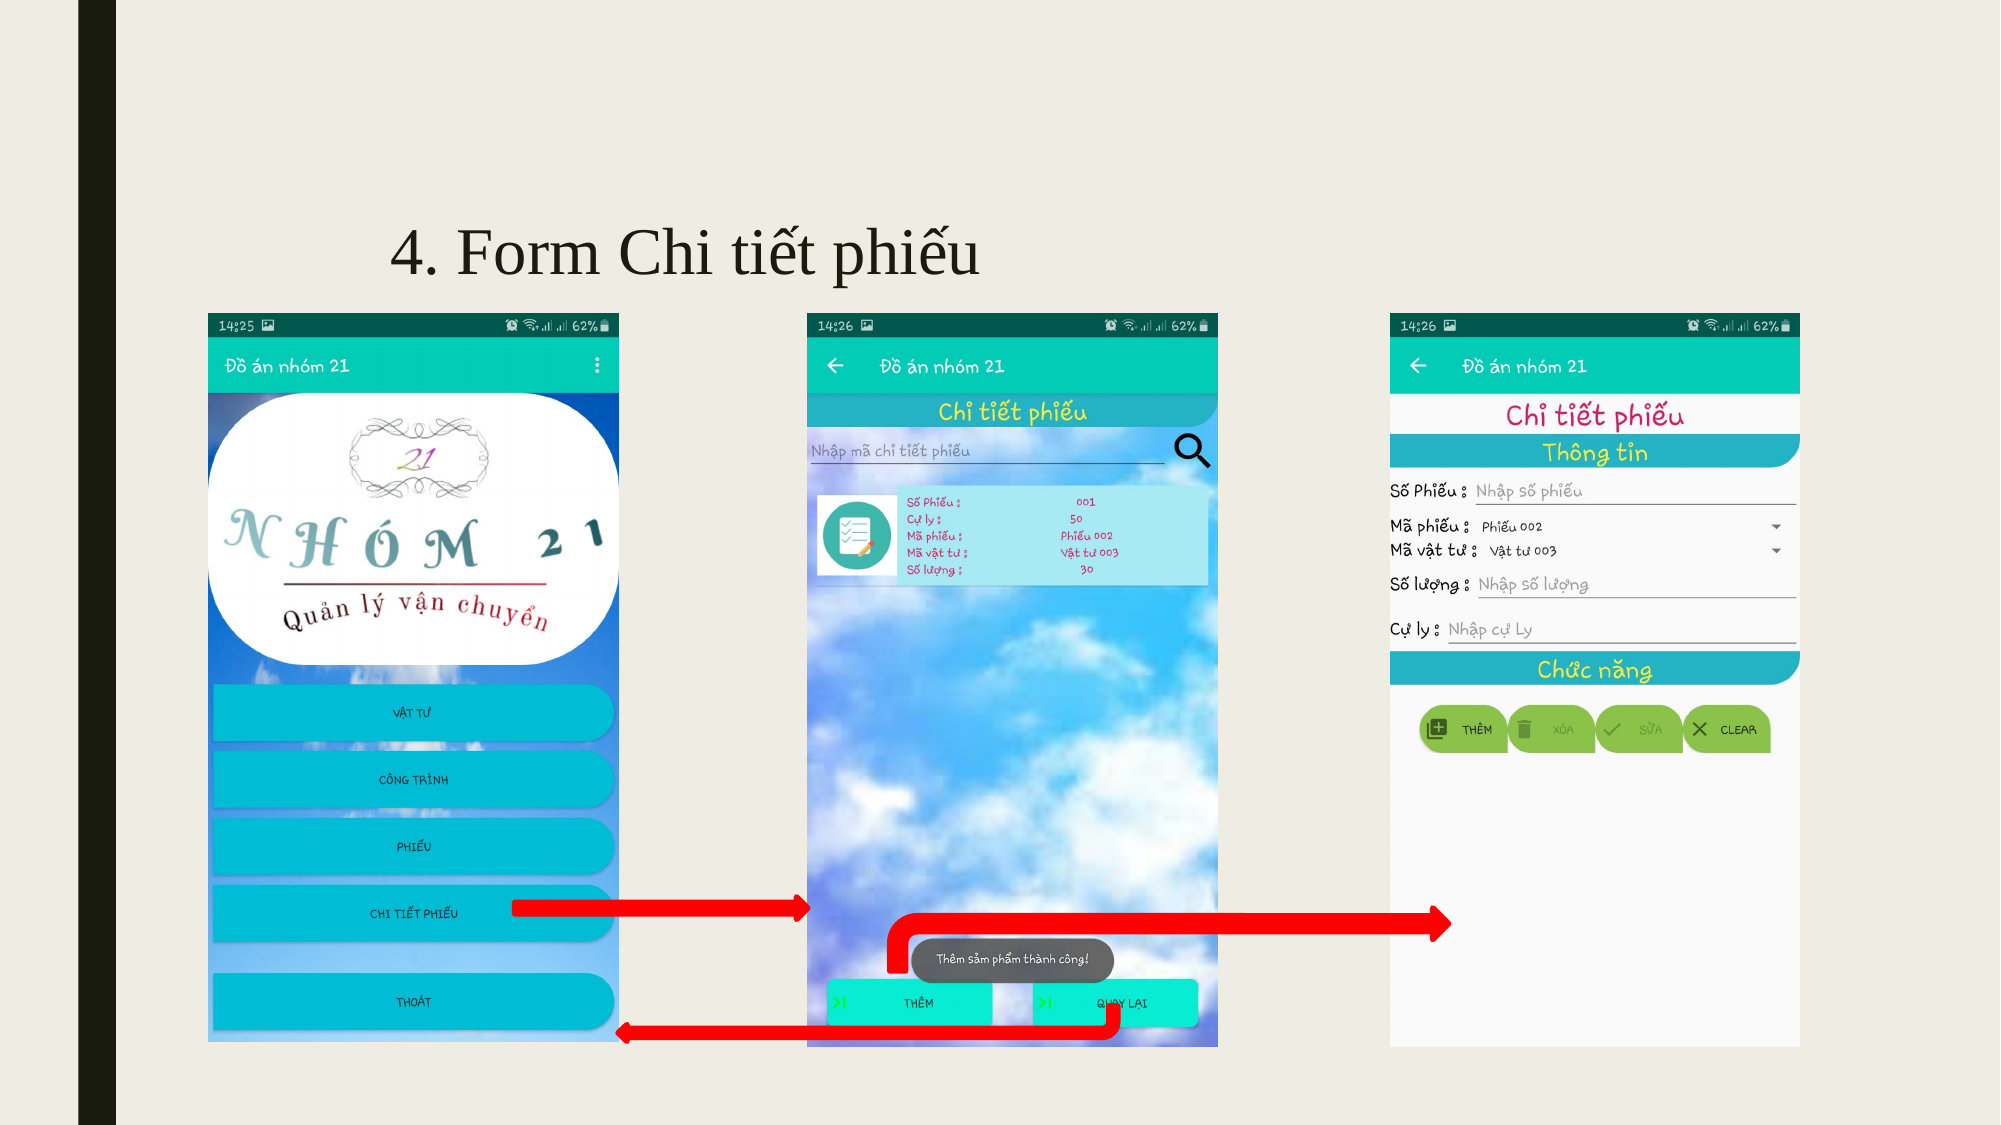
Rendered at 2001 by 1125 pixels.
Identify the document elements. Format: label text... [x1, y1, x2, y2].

text_box [619, 894, 807, 922]
picture [1390, 313, 1800, 1047]
picture [208, 313, 619, 1042]
picture [807, 313, 1218, 1047]
text_box [1218, 912, 1390, 935]
text_box [619, 1022, 807, 1044]
text_box 4. Form Chi tiết phiếu [224, 210, 1800, 455]
